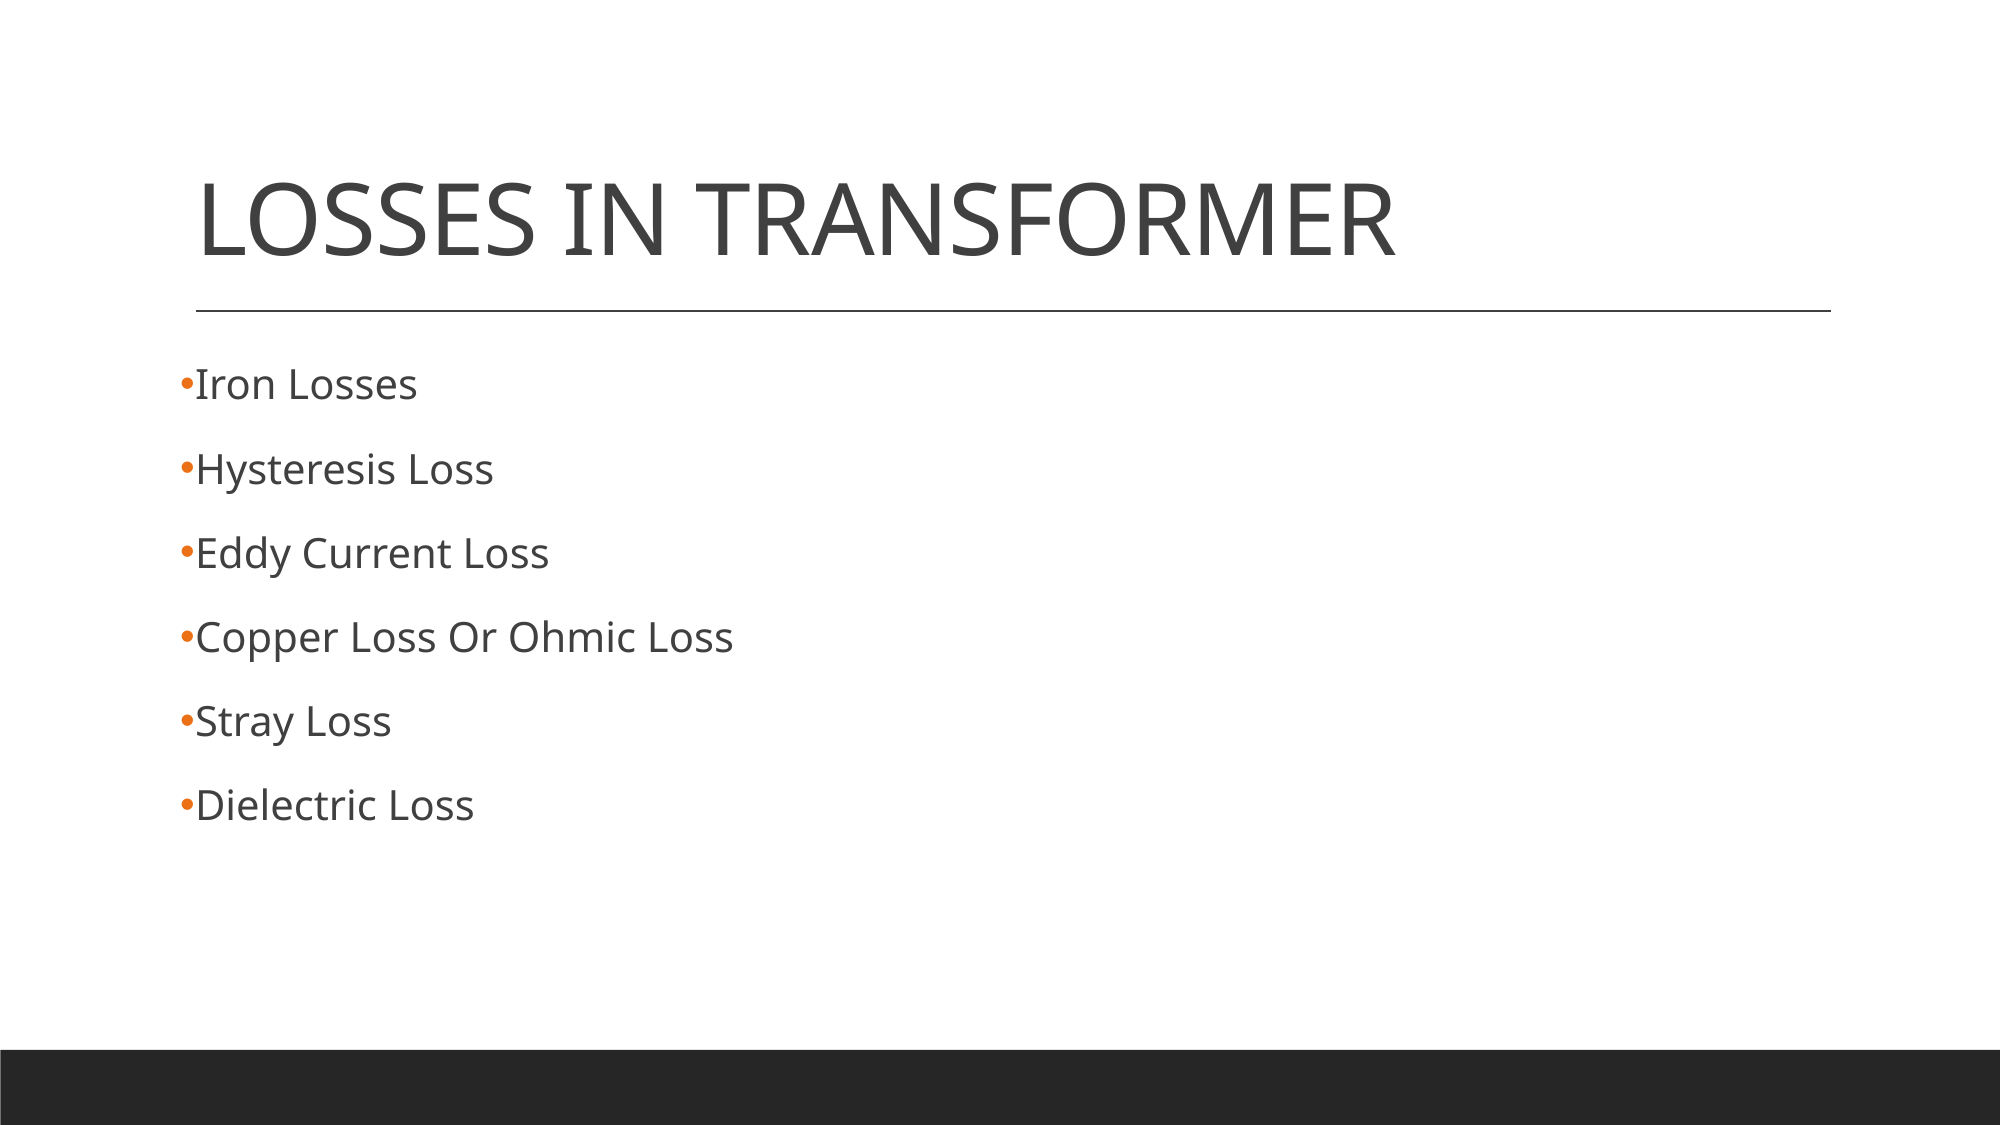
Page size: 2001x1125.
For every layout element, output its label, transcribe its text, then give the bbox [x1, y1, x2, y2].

title LOSSES IN TRANSFORMER [180, 47, 1830, 285]
list Iron Losses Hysteresis Loss Eddy Current Loss Copper Loss Or Ohmic Loss Stray Loss Dielectric Loss [180, 345, 1830, 963]
